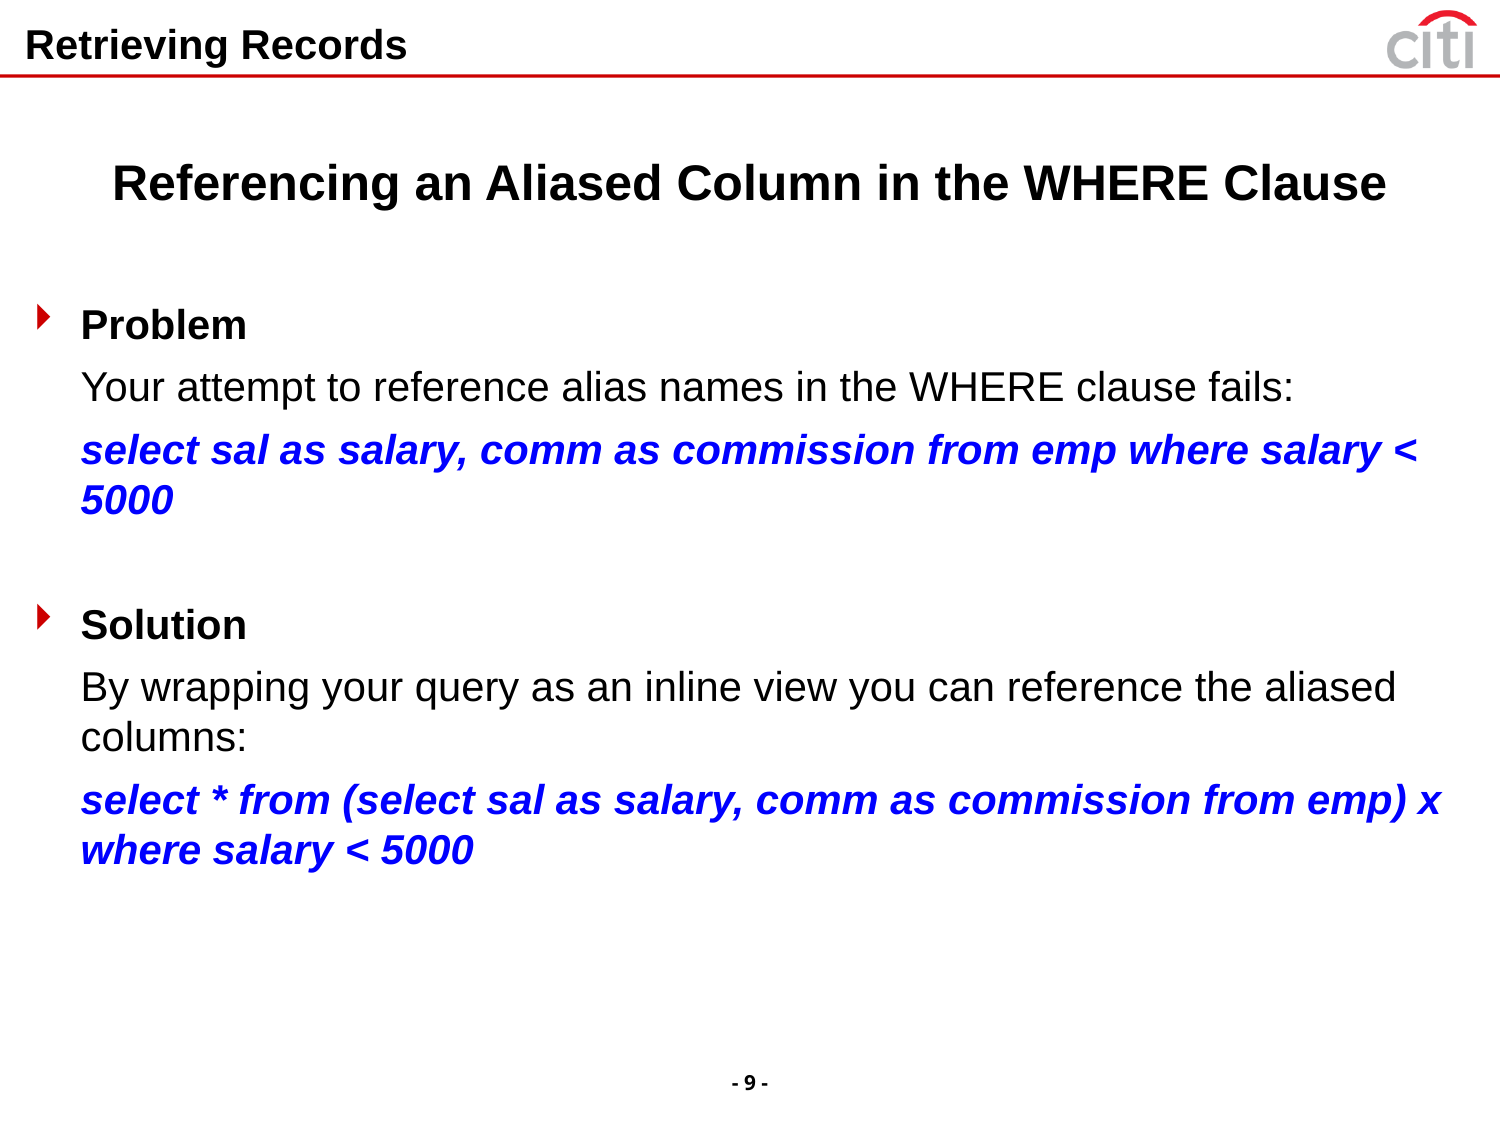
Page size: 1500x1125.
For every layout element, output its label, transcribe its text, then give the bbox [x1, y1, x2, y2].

title Retrieving Records [24, 12, 1476, 69]
slide_number - 9 - [593, 1062, 907, 1104]
picture [1383, 8, 1481, 74]
list Referencing an Aliased Column in the WHERE Clause Problem Your attempt to reference alias names in the WHERE clause fails: select sal as salary, comm as commission from emp where salary < 5000 Solution By wrapping your query as an inline view you can reference the aliased columns: select * from (select sal as salary, comm as commission from emp) x where salary < 5000 [24, 149, 1476, 1026]
